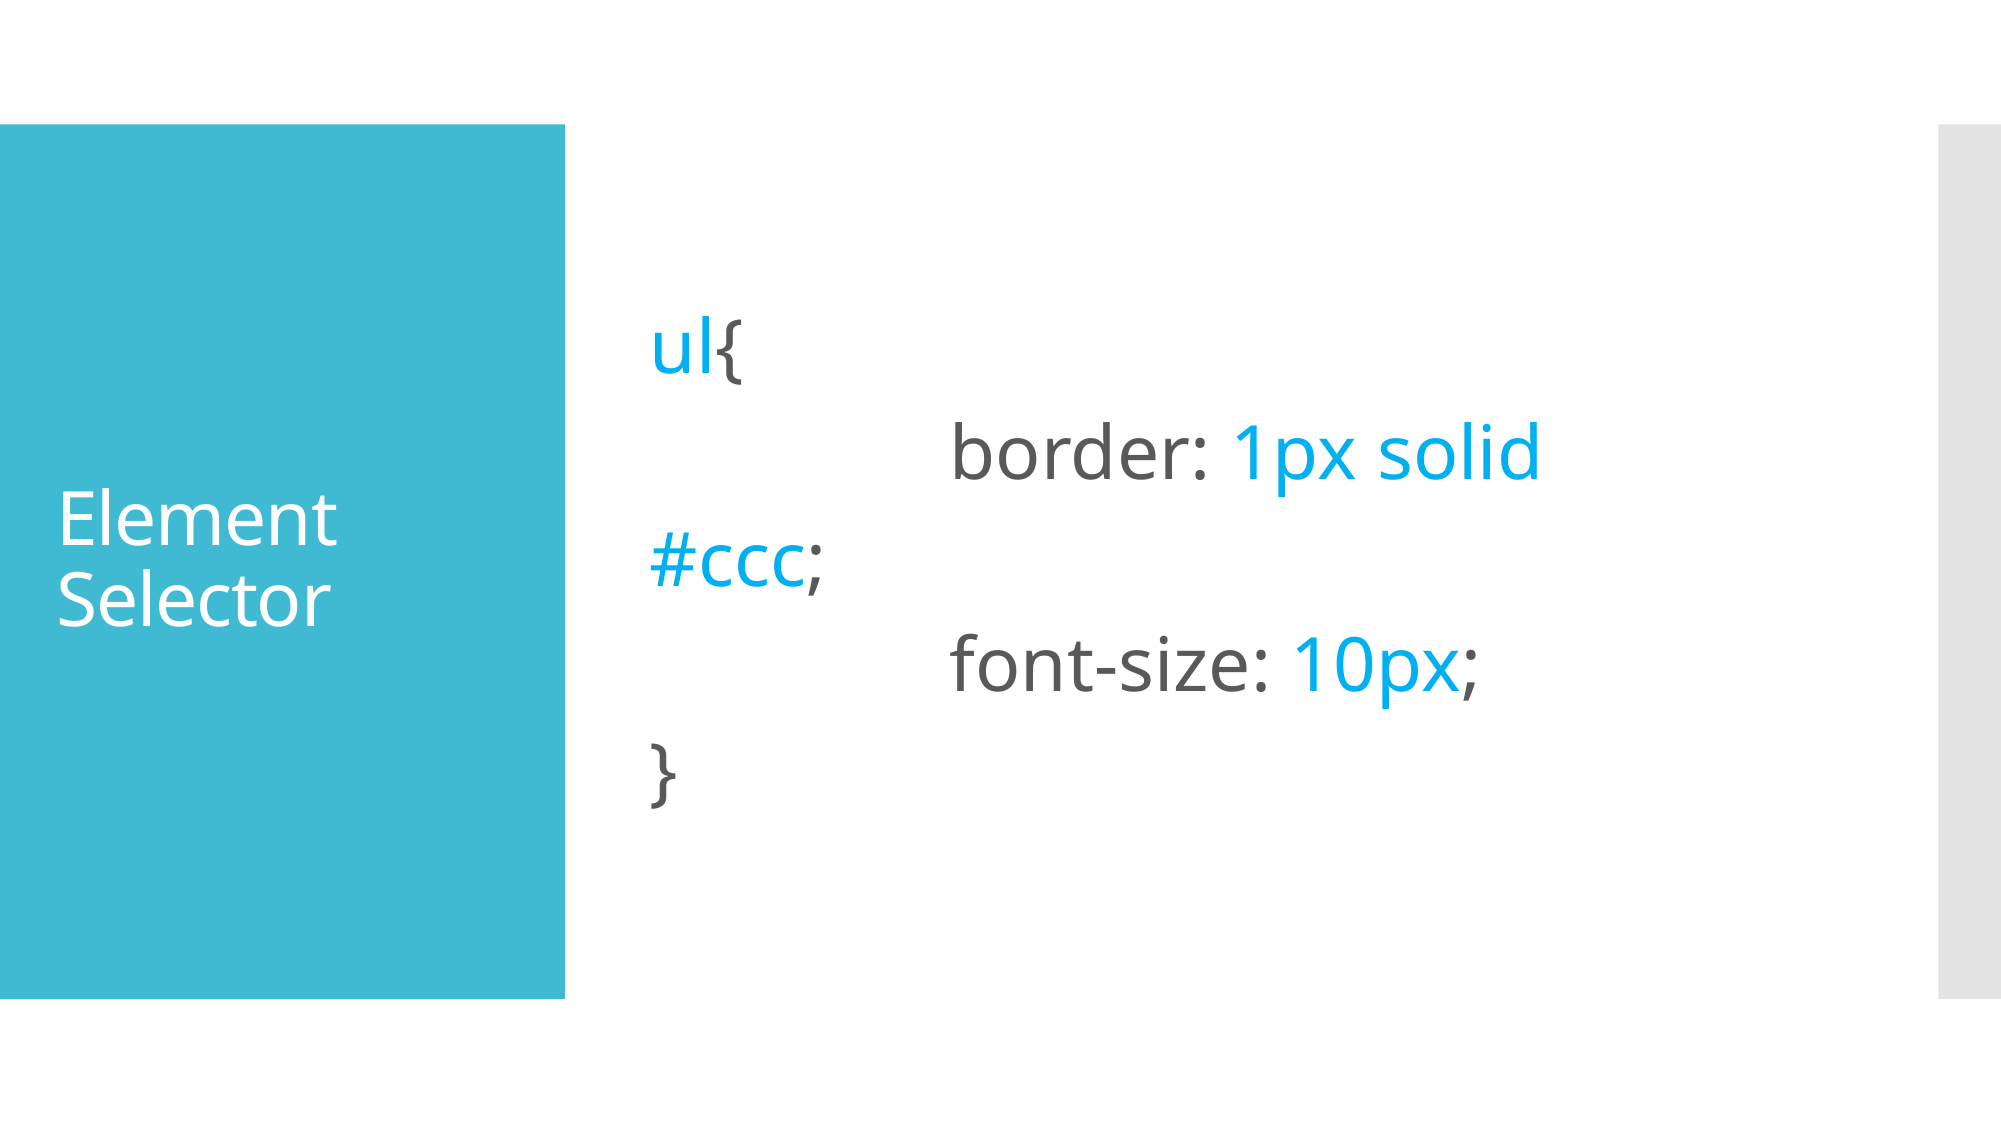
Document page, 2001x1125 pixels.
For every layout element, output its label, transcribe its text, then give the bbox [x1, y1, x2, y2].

list ul{ border: 1px solid #ccc; font-size: 10px; } [634, 141, 1835, 982]
title Element Selector [41, 184, 525, 940]
